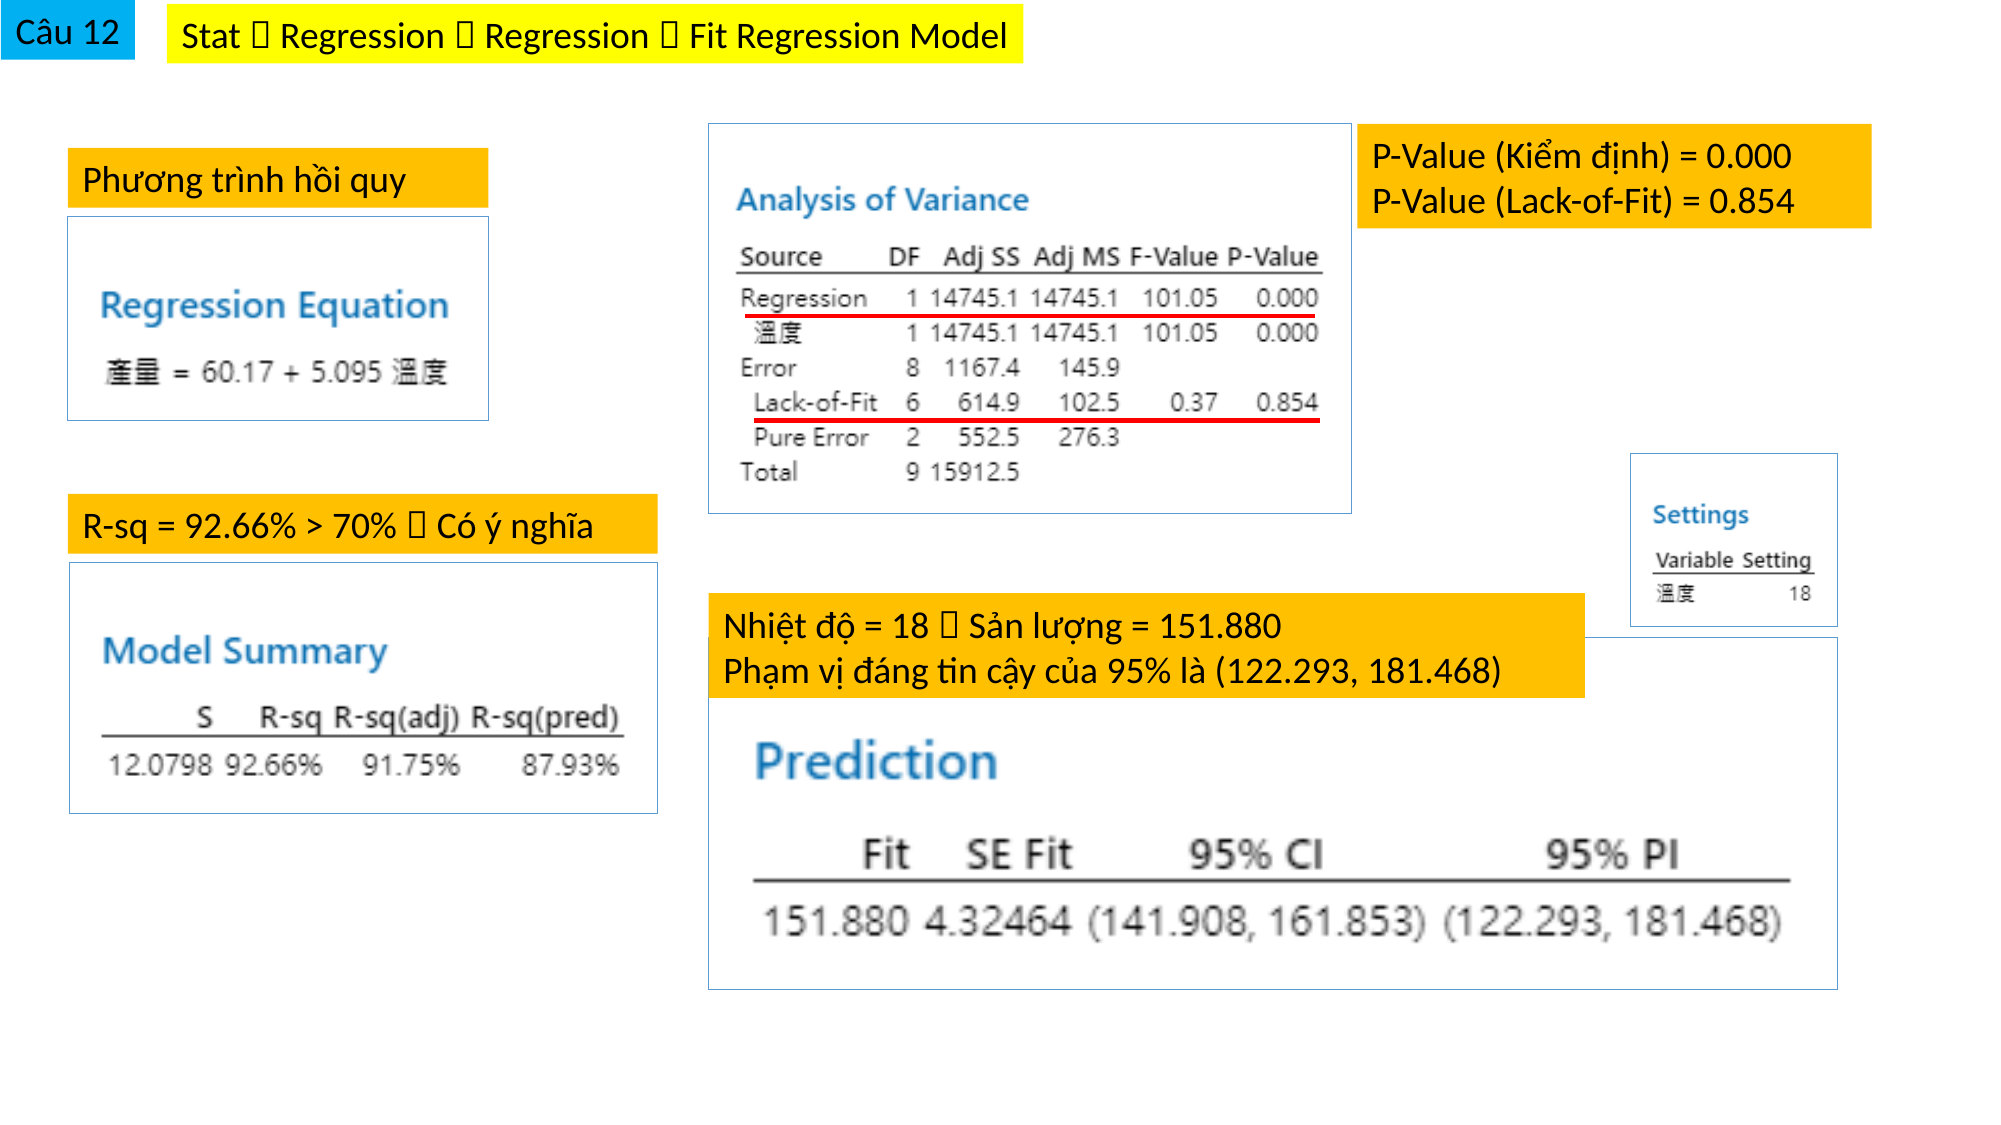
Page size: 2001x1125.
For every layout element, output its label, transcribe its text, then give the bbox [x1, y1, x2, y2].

text_box Phương trình hồi quy [67, 147, 489, 208]
picture [1630, 453, 1838, 627]
text_box R-sq = 92.66% > 70%  Có ý nghĩa [67, 493, 658, 554]
picture [708, 637, 1838, 990]
text_box Stat  Regression  Regression  Fit Regression Model [166, 3, 1024, 64]
picture [708, 123, 1351, 514]
text_box P-Value (Kiểm định) = 0.000 P-Value (Lack-of-Fit) = 0.854 [1357, 123, 1872, 229]
picture [69, 562, 658, 814]
text_box Nhiệt độ = 18  Sản lượng = 151.880 Phạm vị đáng tin cậy của 95% là (122.293, 181.468) [708, 593, 1585, 637]
picture [67, 216, 489, 421]
text_box Câu 12 [0, 0, 135, 60]
